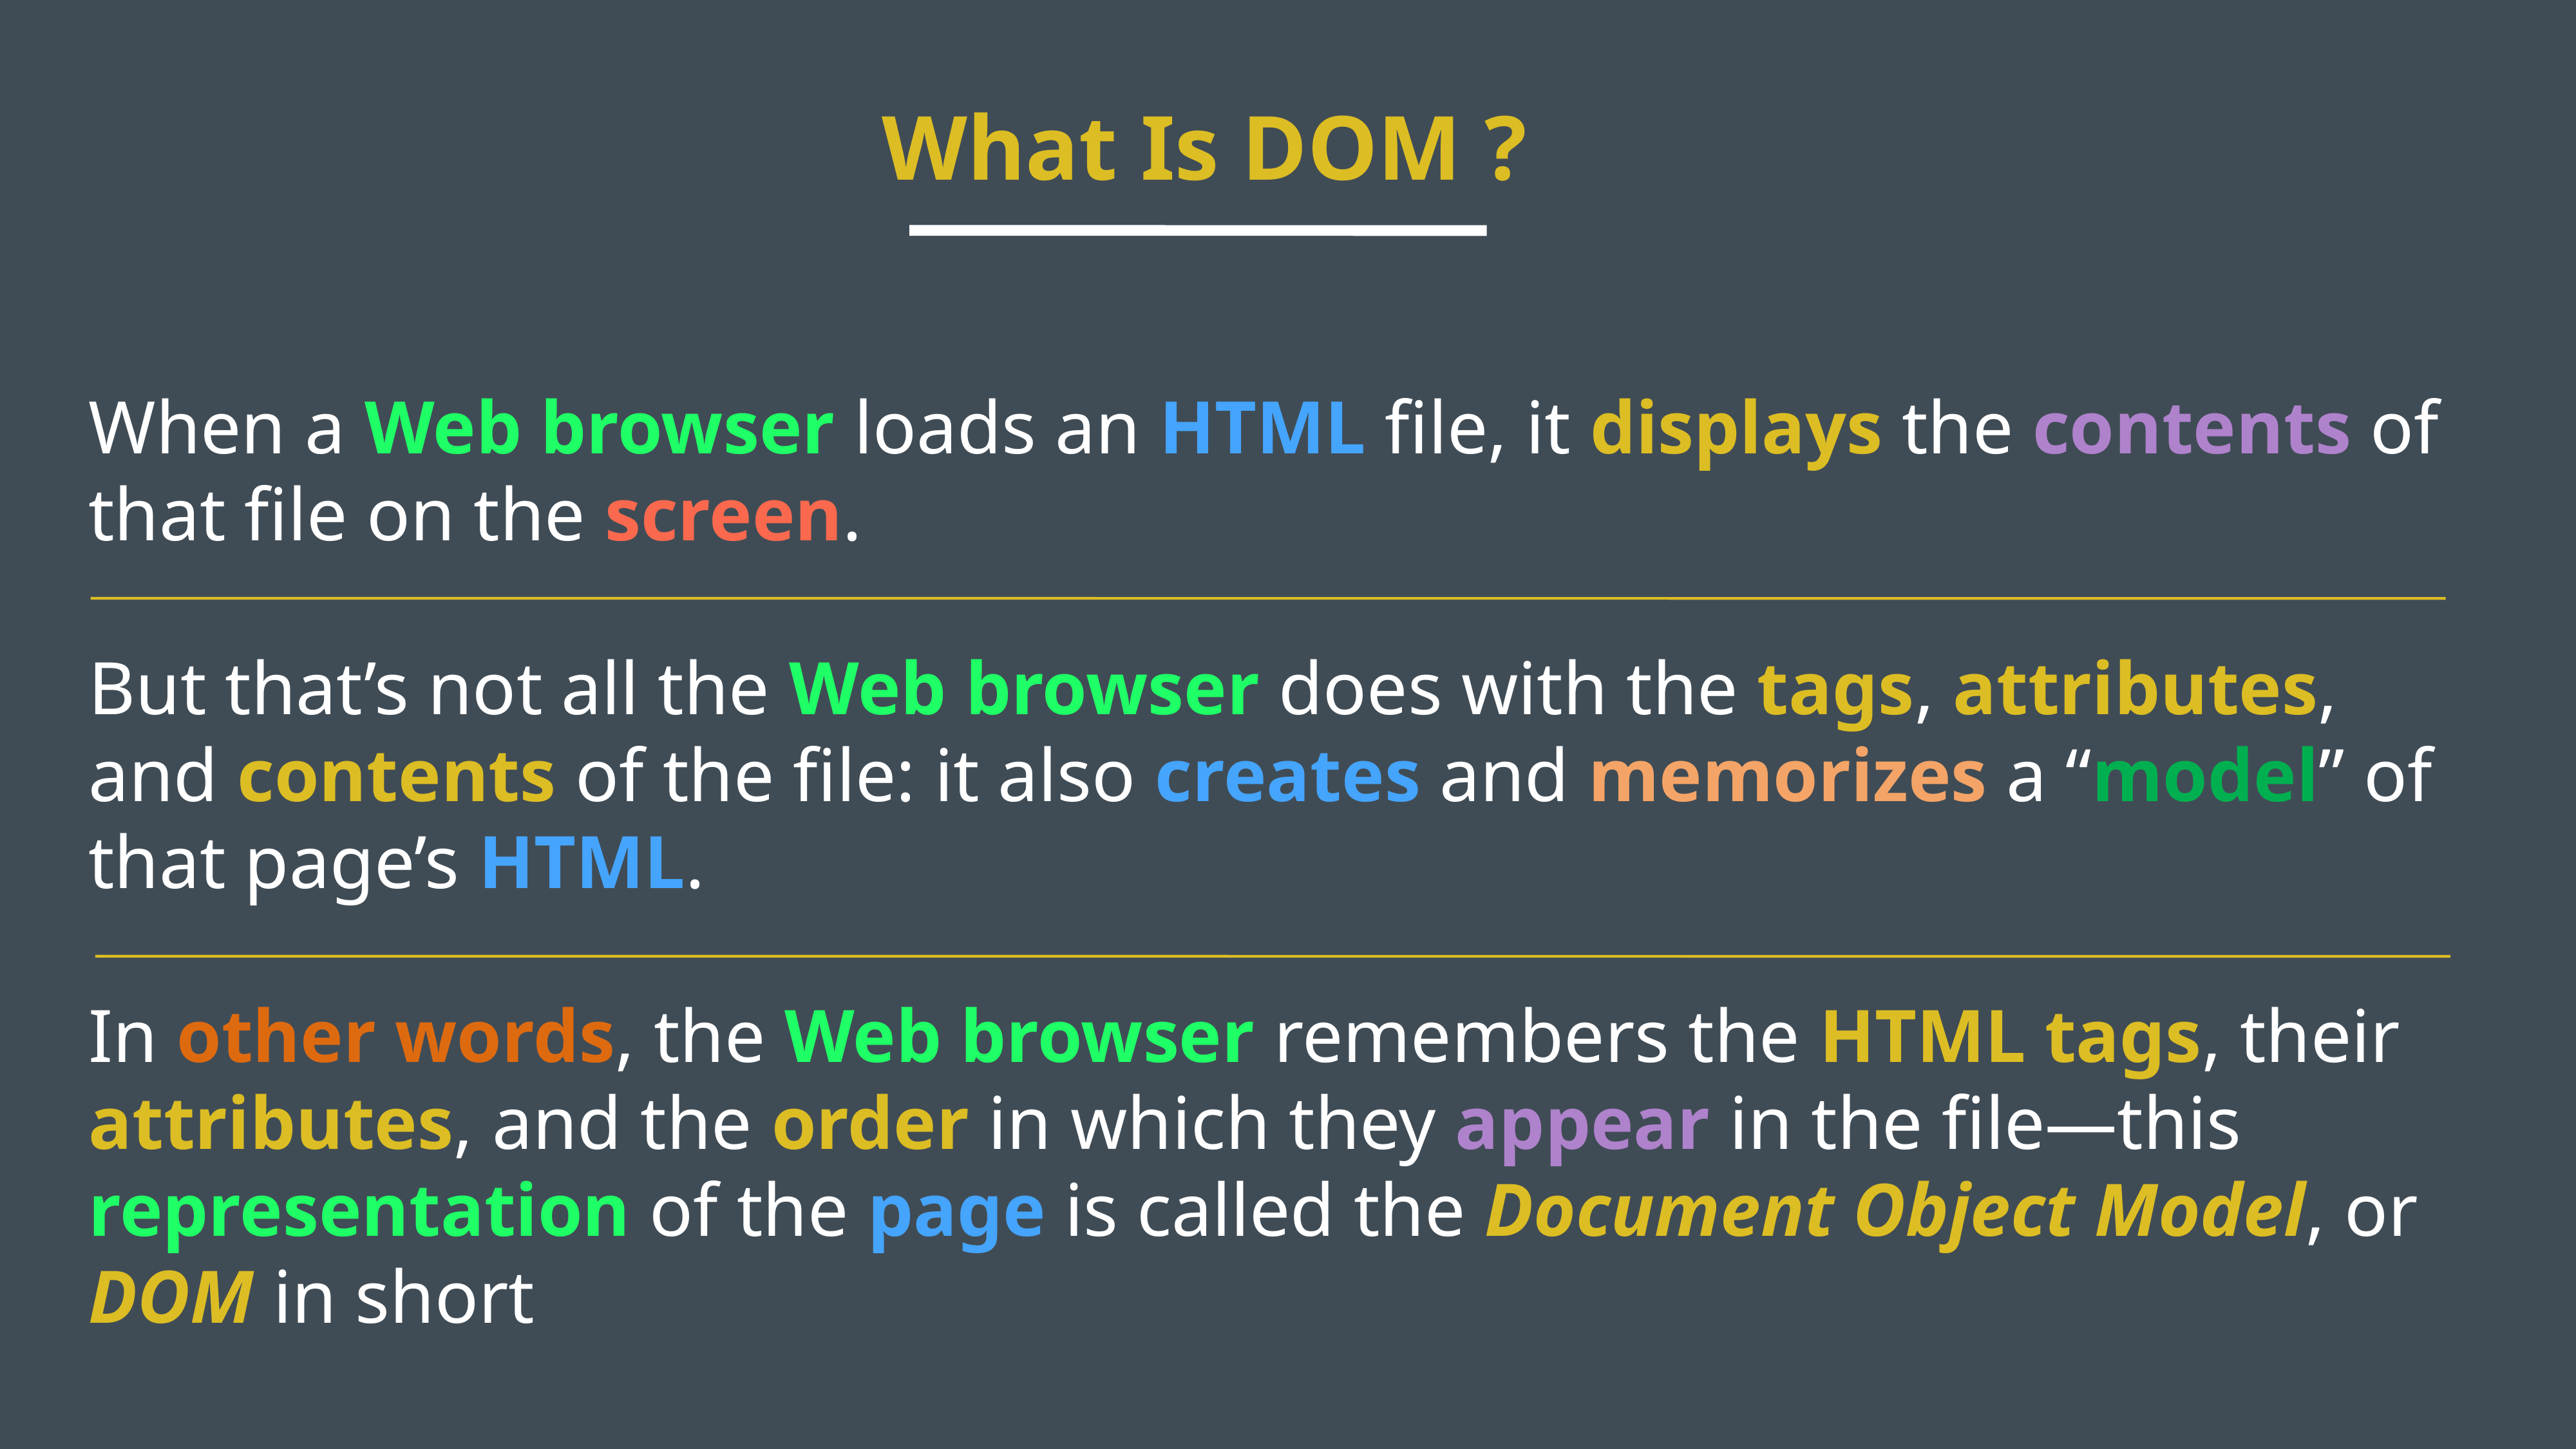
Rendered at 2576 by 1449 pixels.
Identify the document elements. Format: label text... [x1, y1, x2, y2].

text_box What Is DOM ? [872, 86, 1537, 203]
text_box When a Web browser loads an HTML file, it displays the contents of that file on the screen. But that’s not all the Web browser does with the tags, attributes, and contents of the file: it also creates and memorizes a “model” of that page’s HTML. In other words, the Web browser remembers the HTML tags, their attributes, and the order in which they appear in the file—this representation of the page is called the Document Object Model, or DOM in short [79, 376, 2450, 1343]
